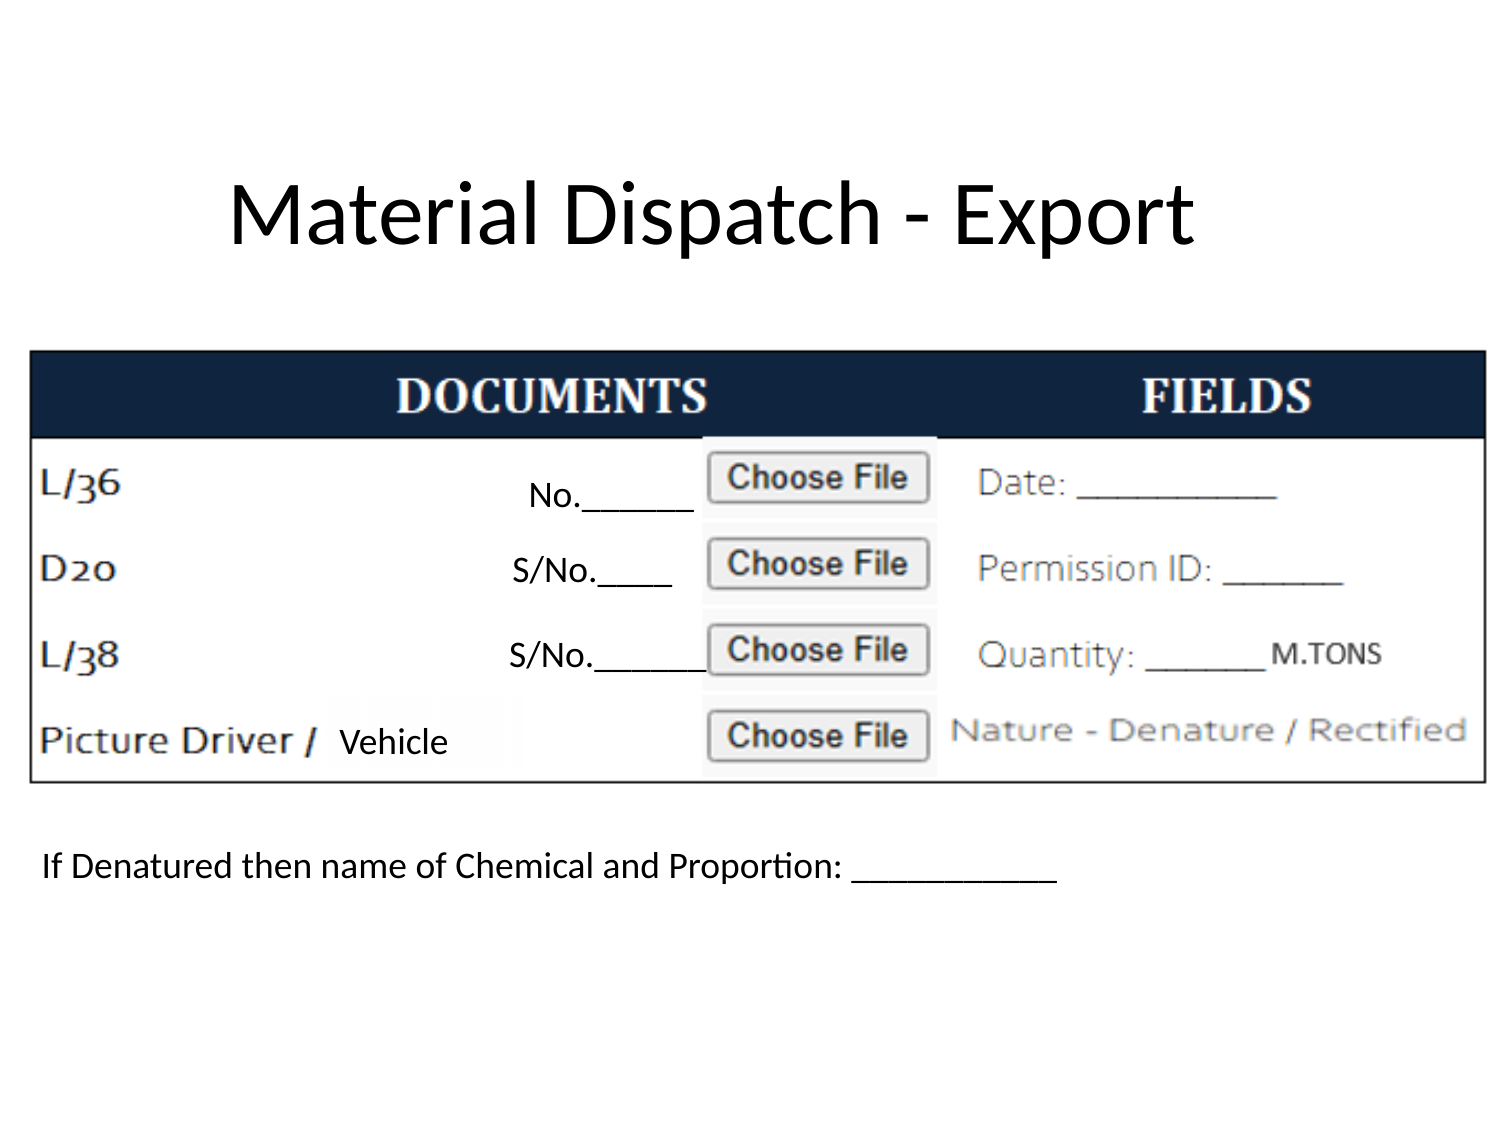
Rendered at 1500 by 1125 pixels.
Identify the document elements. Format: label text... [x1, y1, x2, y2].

text_box If Denatured then name of Chemical and Proportion: ___________ [26, 834, 1197, 894]
picture [17, 337, 1500, 799]
title Material Dispatch - Export [0, 113, 1425, 302]
